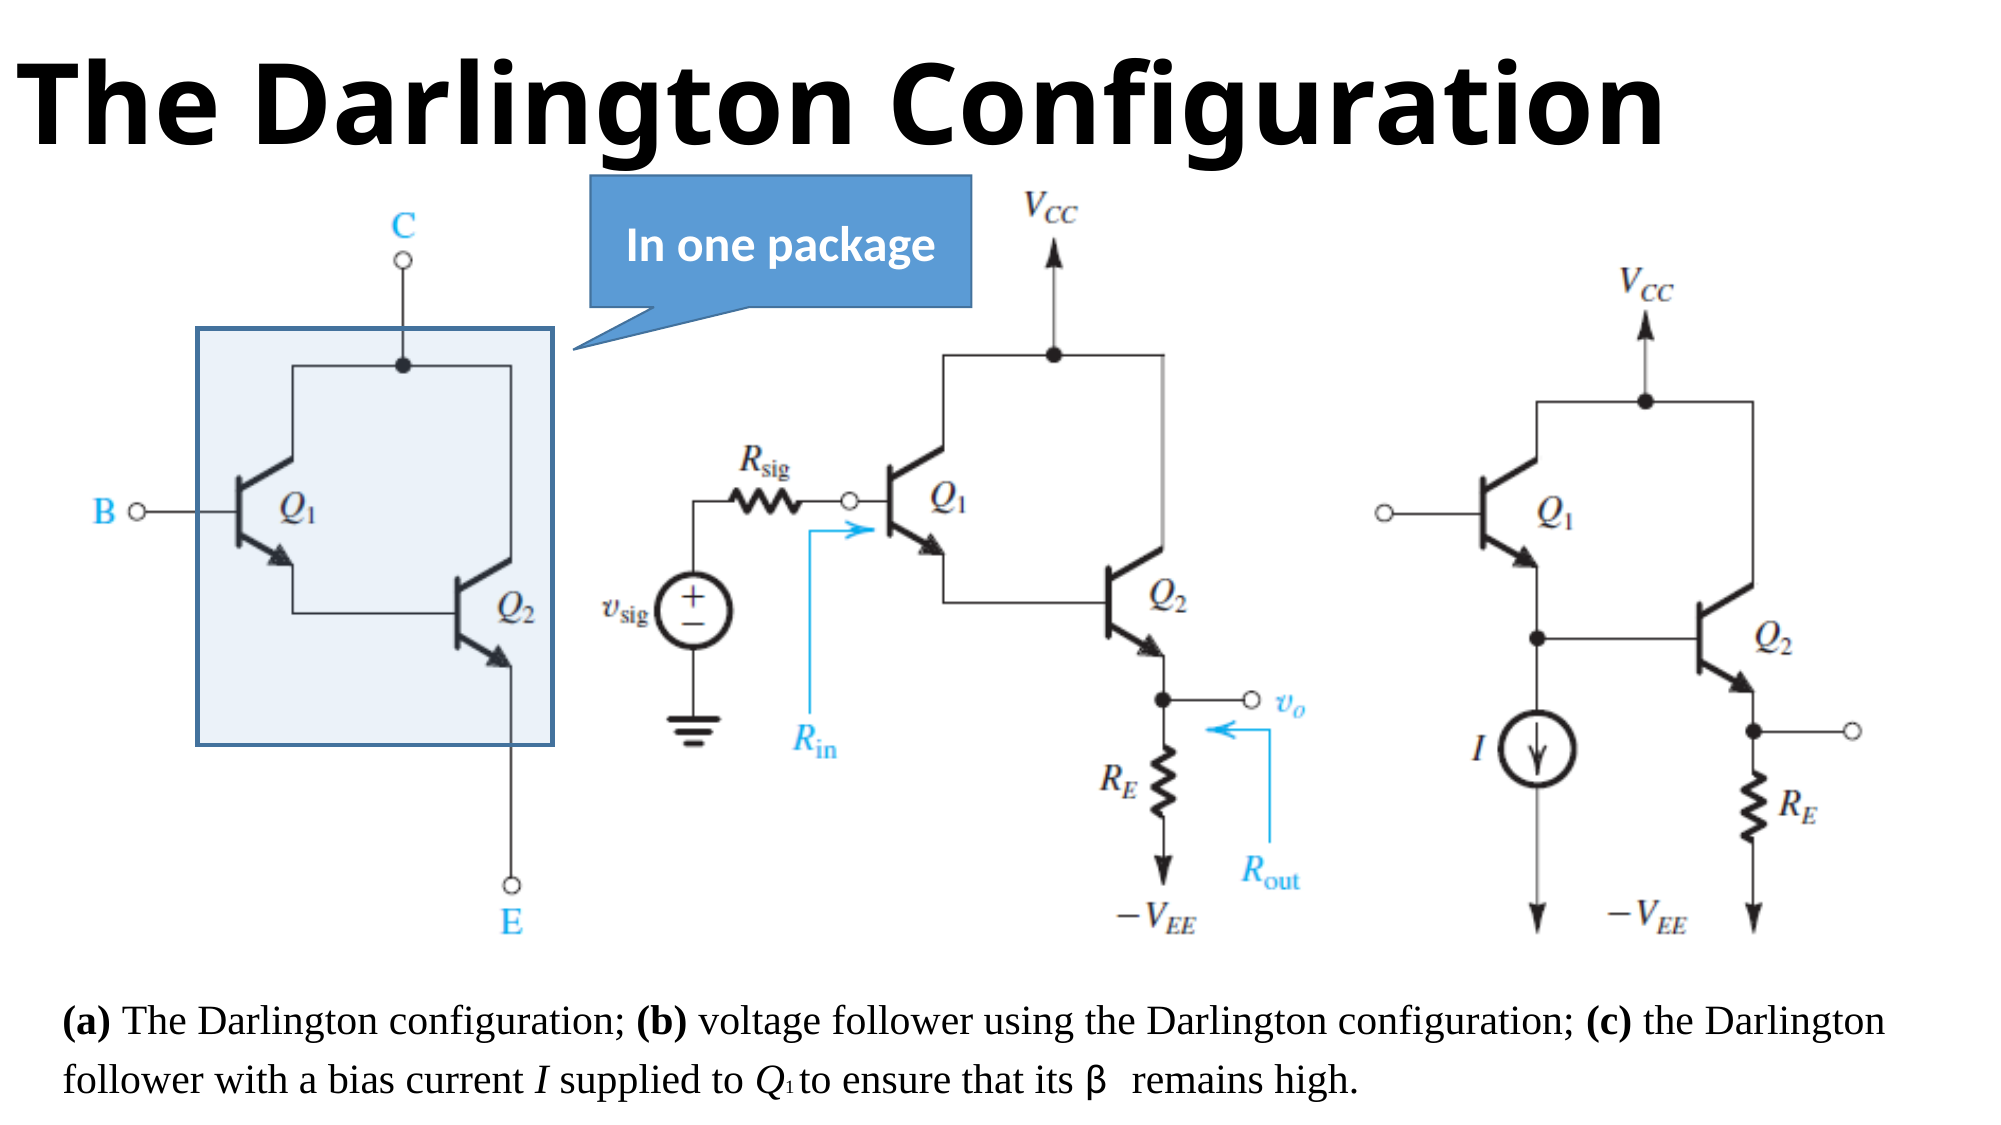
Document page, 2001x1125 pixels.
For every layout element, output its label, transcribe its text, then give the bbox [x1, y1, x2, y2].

title The Darlington Configuration [0, 0, 1725, 218]
text_box (a) The Darlington configuration; (b) voltage follower using the Darlington configuration; (c) the Darlington follower with a bias current I supplied to Q1 to ensure that its β remains high. [47, 985, 1955, 1111]
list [75, 175, 1867, 960]
